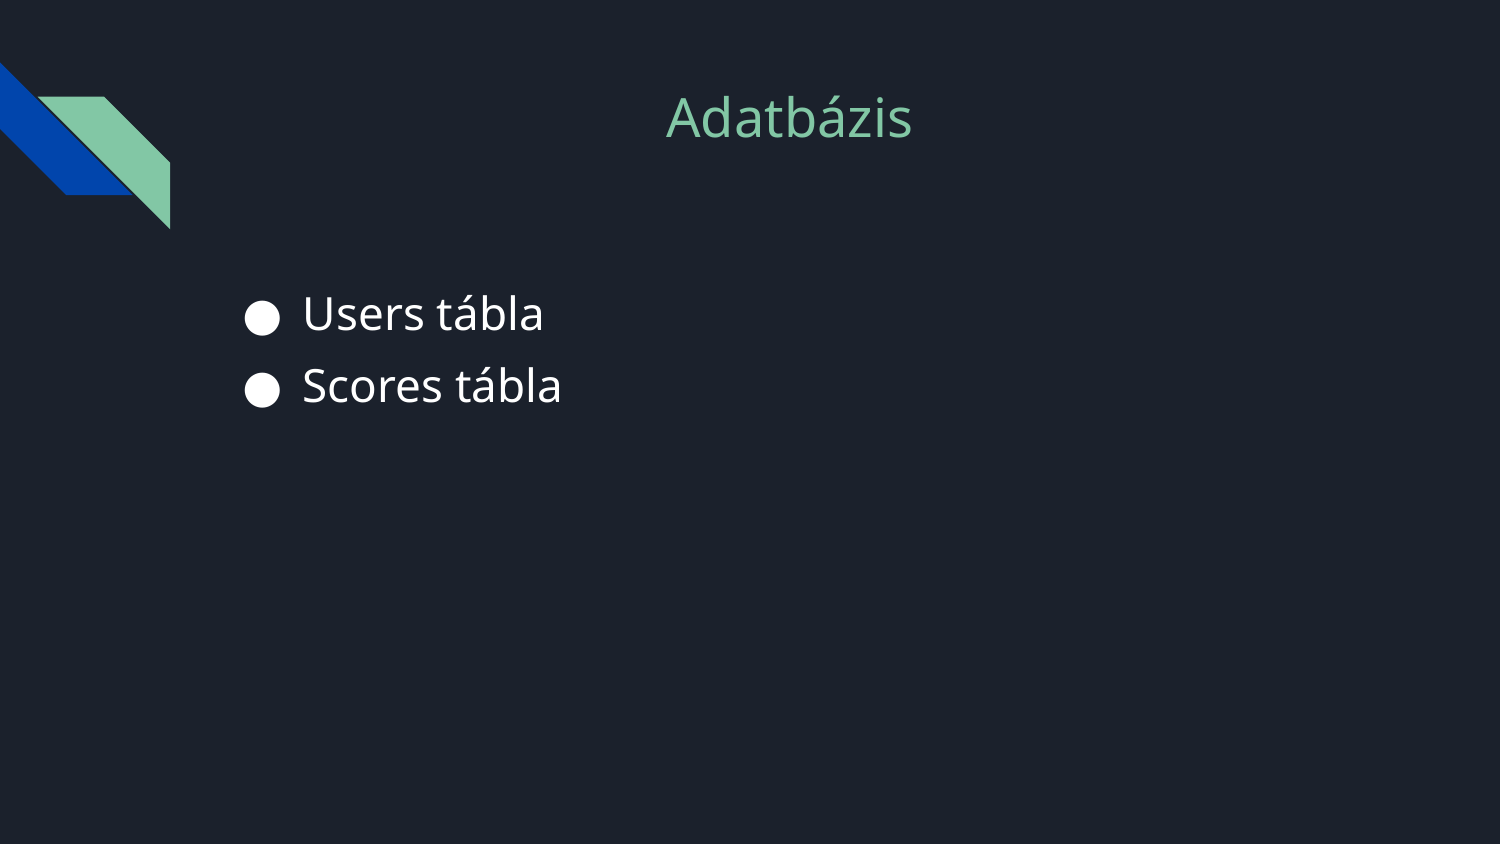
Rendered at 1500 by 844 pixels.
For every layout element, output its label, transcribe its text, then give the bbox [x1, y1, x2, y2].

title Adatbázis [212, 64, 1368, 215]
list Users tábla Scores tábla [212, 257, 1368, 735]
